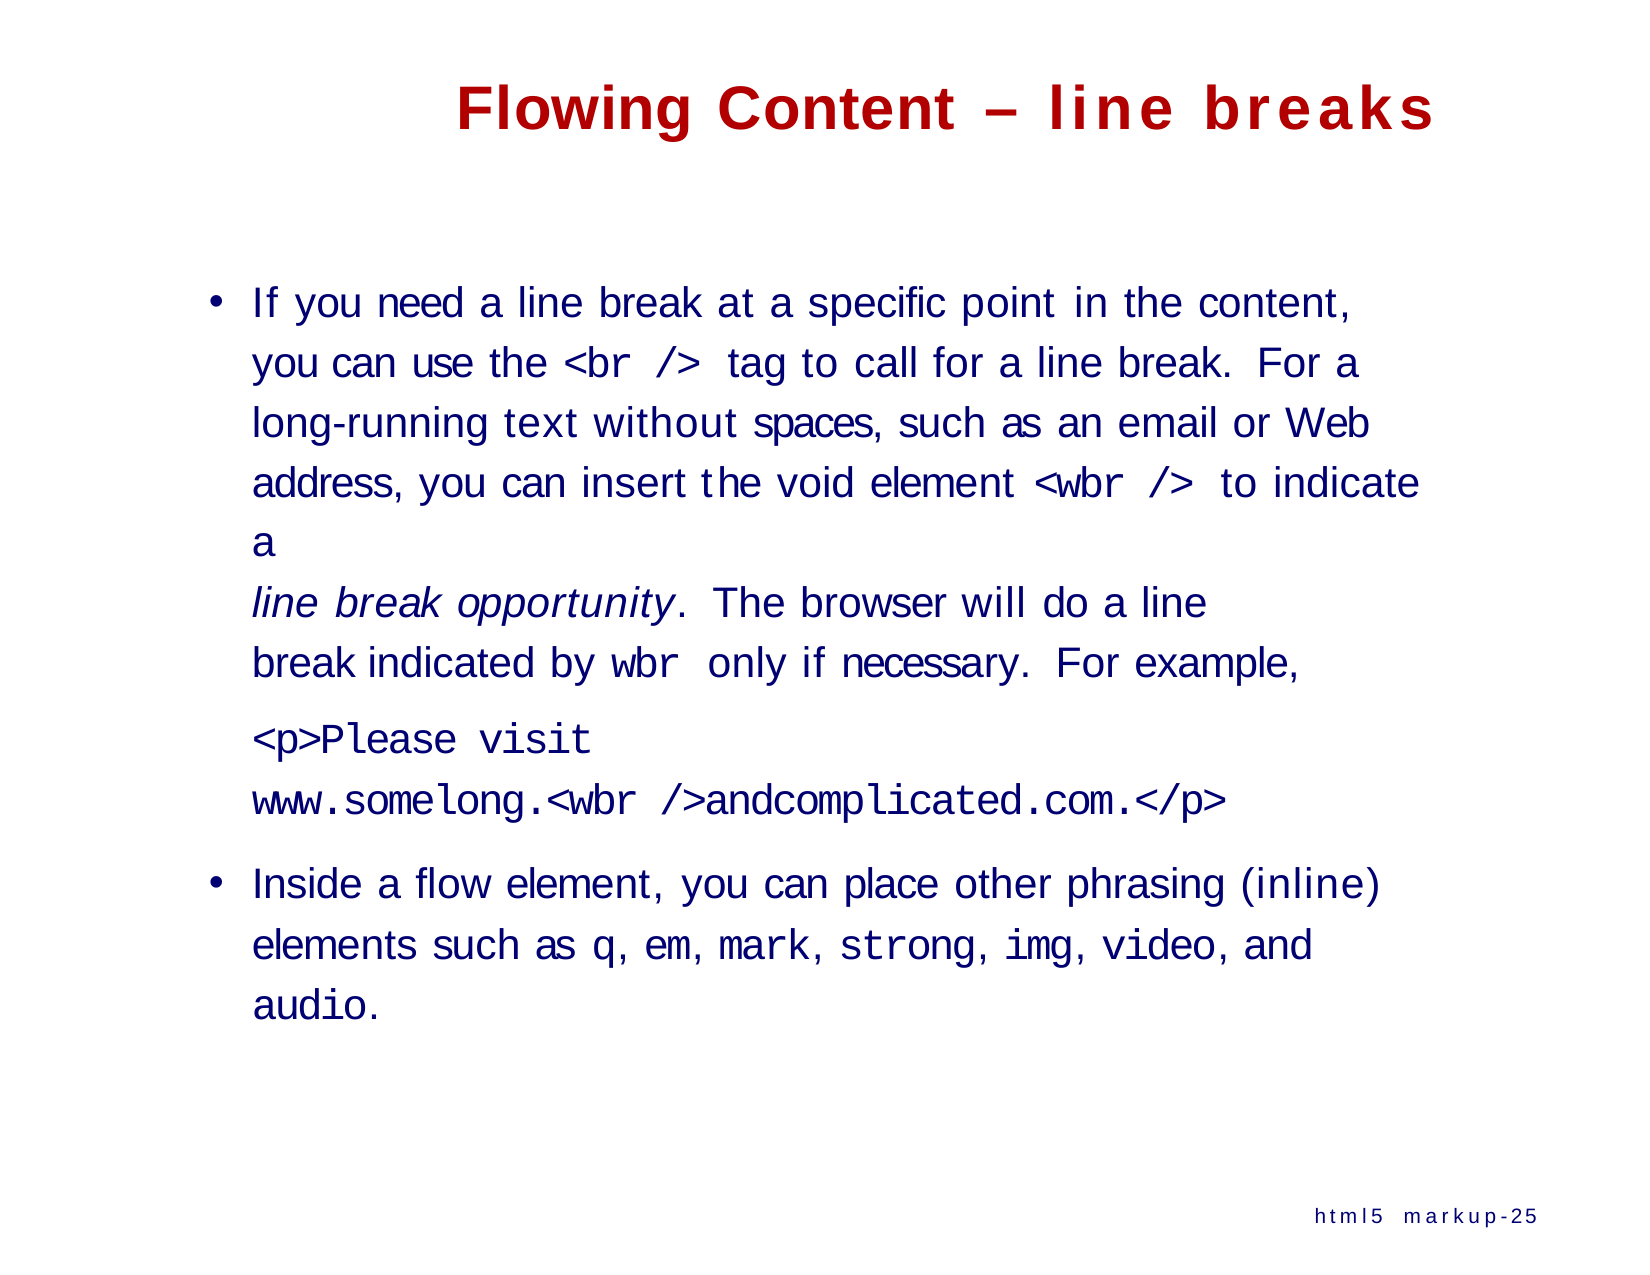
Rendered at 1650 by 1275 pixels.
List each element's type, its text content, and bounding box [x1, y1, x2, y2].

text_box Flowing Content – line breaks [113, 67, 1537, 315]
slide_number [1165, 1181, 1537, 1250]
text_box If you need a line break at a specific point in the content, you can use the <br /> tag to call for a line break. For a long-running text without spaces, such as an email or Web address, you can insert the void element <wbr /> to indicate a line break opportunity. The browser will do a line break indicated by wbr only if necessary. For example, <p>Please visit www.somelong.<wbr />andcomplicated.com.</p> Inside a flow element, you can place other phrasing (inline) elements such as q, em, mark, strong, img, video, and audio. [206, 315, 1444, 1211]
